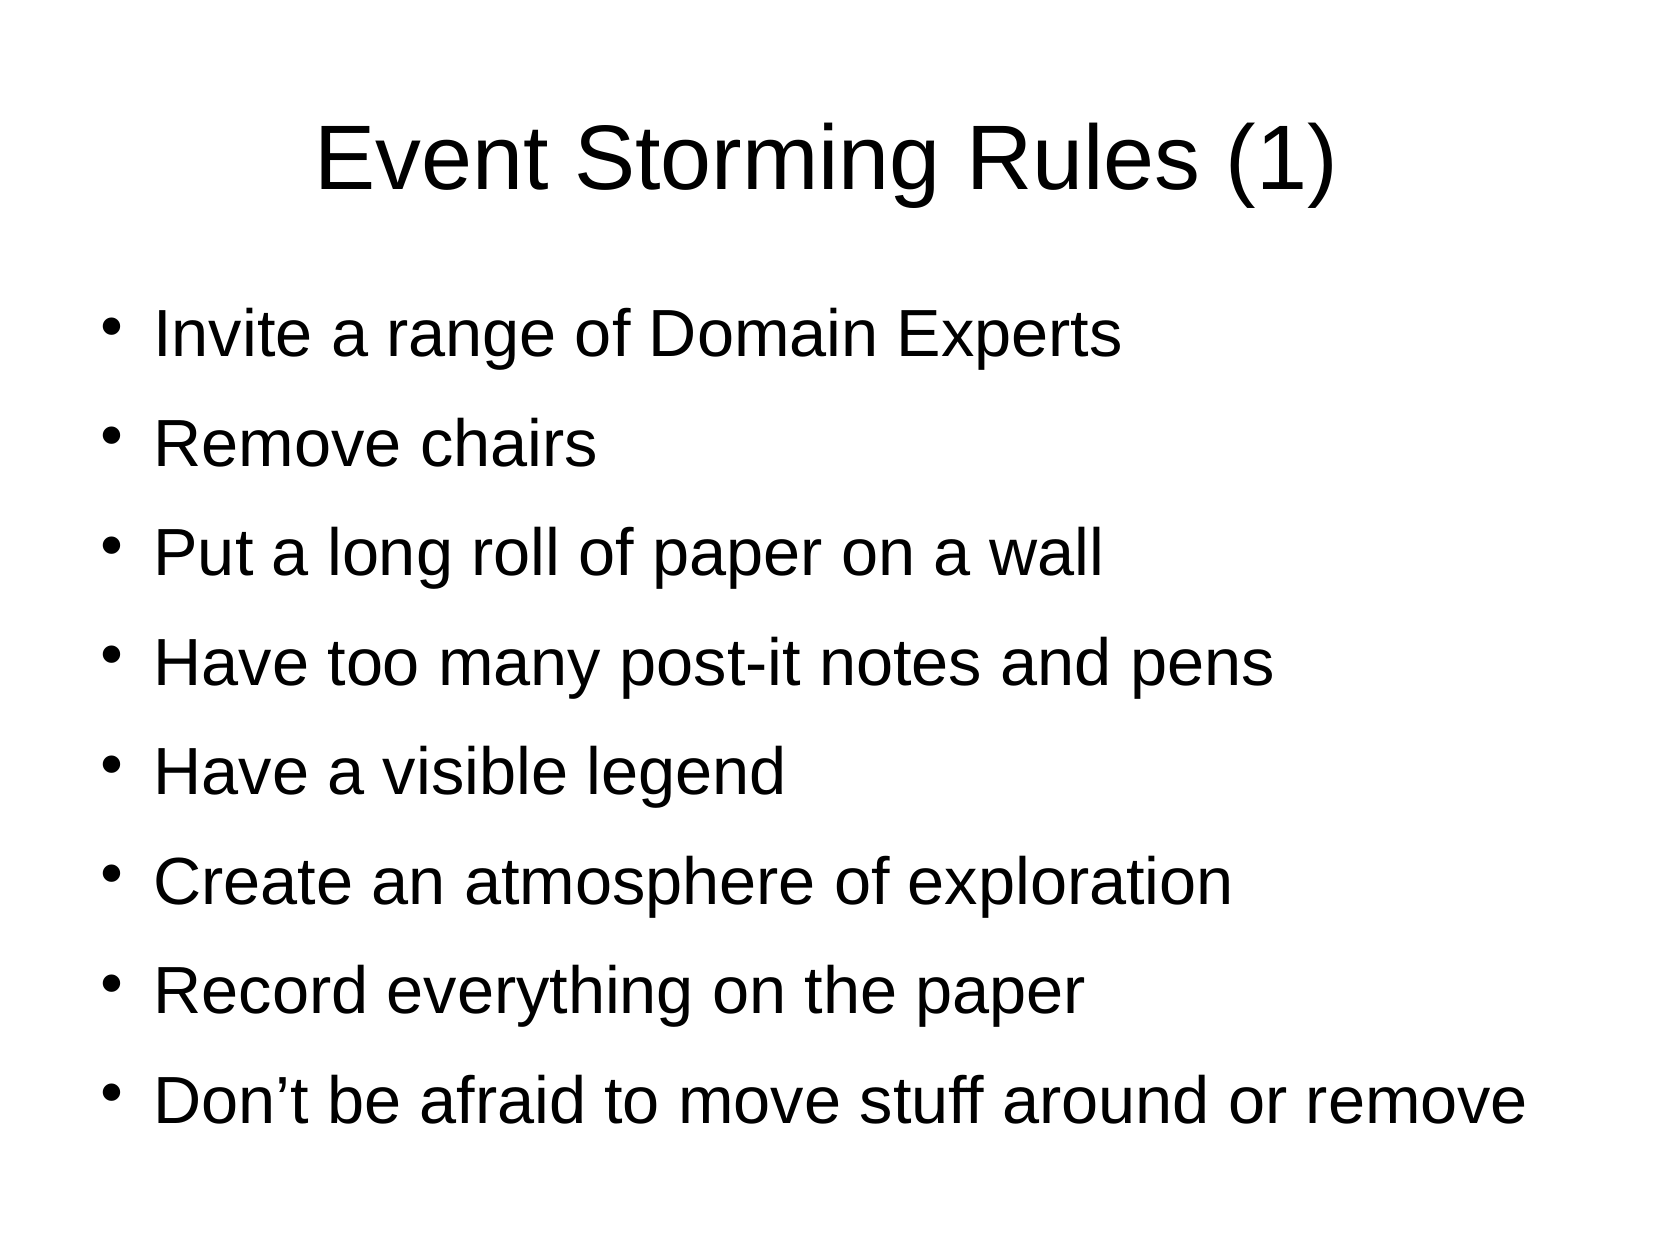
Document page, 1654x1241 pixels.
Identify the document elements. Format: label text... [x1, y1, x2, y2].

text_box Invite a range of Domain Experts Remove chairs Put a long roll of paper on a wall Have too many post-it notes and pens Have a visible legend Create an atmosphere of exploration Record everything on the paper Don’t be afraid to move stuff around or remove [82, 290, 1571, 1195]
text_box Event Storming Rules (1) [82, 49, 1571, 257]
